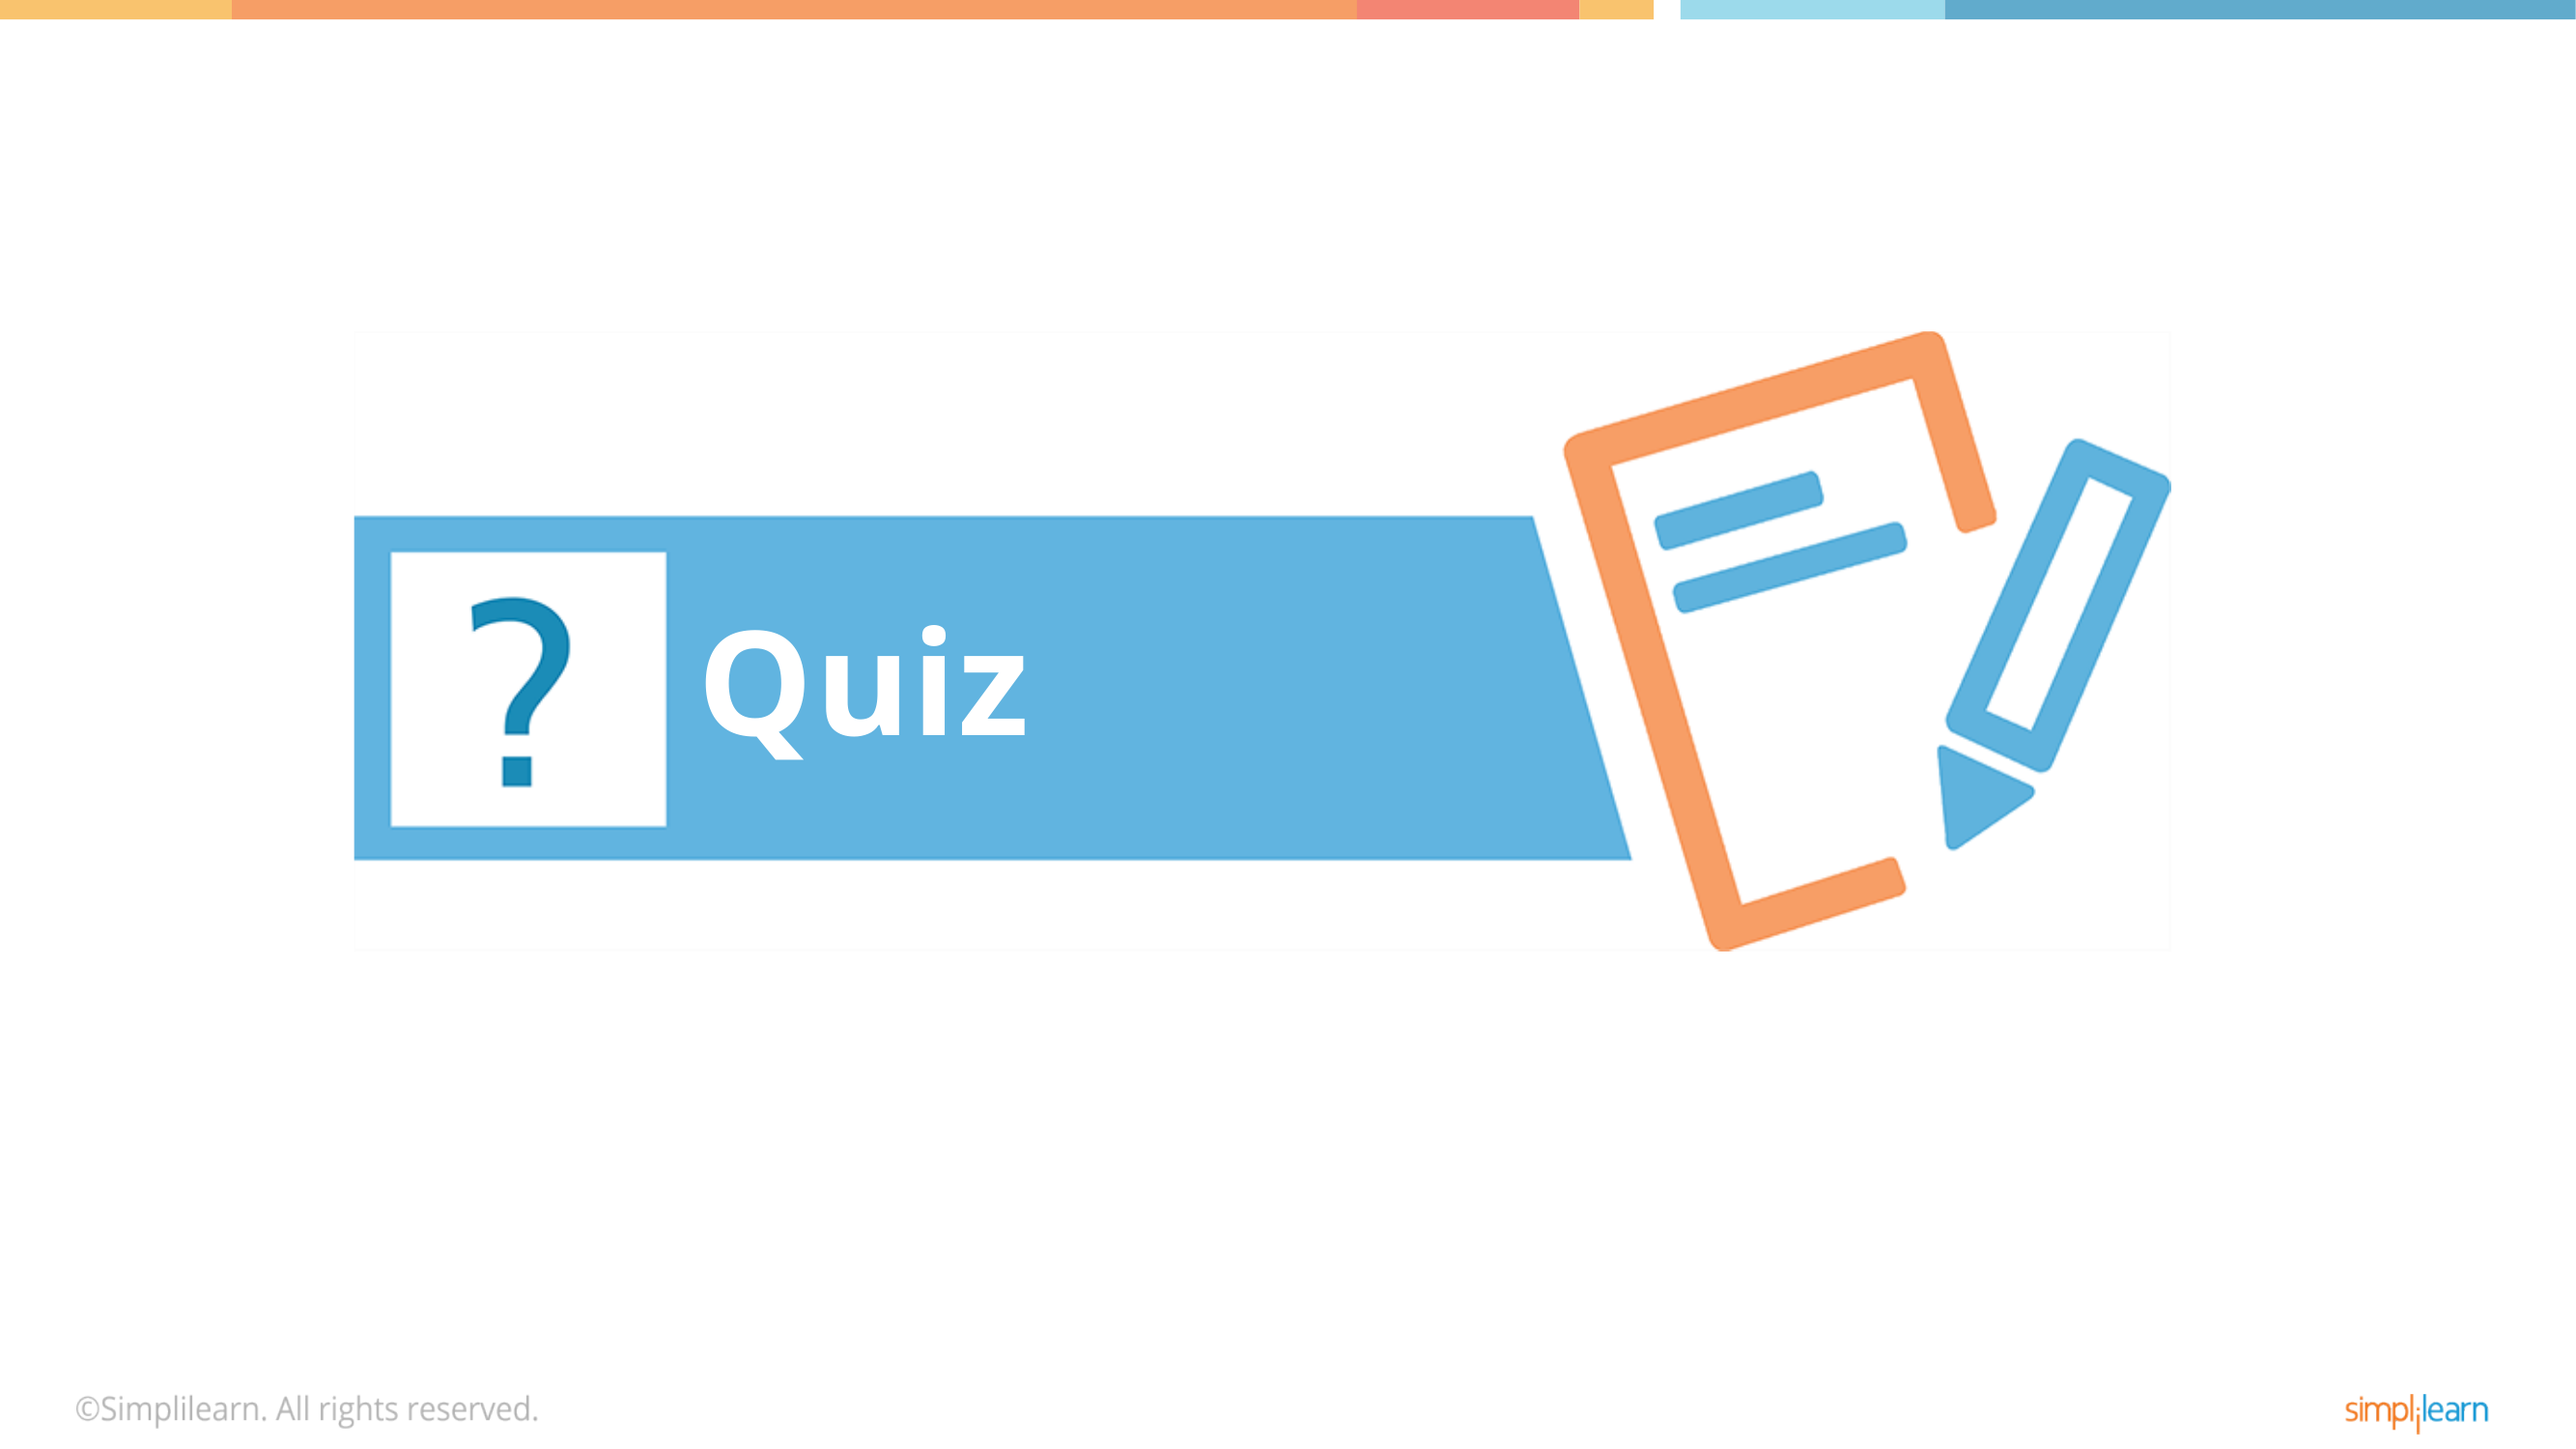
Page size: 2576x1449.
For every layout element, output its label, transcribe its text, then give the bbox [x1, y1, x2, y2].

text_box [0, 0, 2576, 20]
title Quiz [695, 588, 1034, 833]
text_box [354, 331, 2171, 952]
picture [76, 1394, 2489, 1435]
